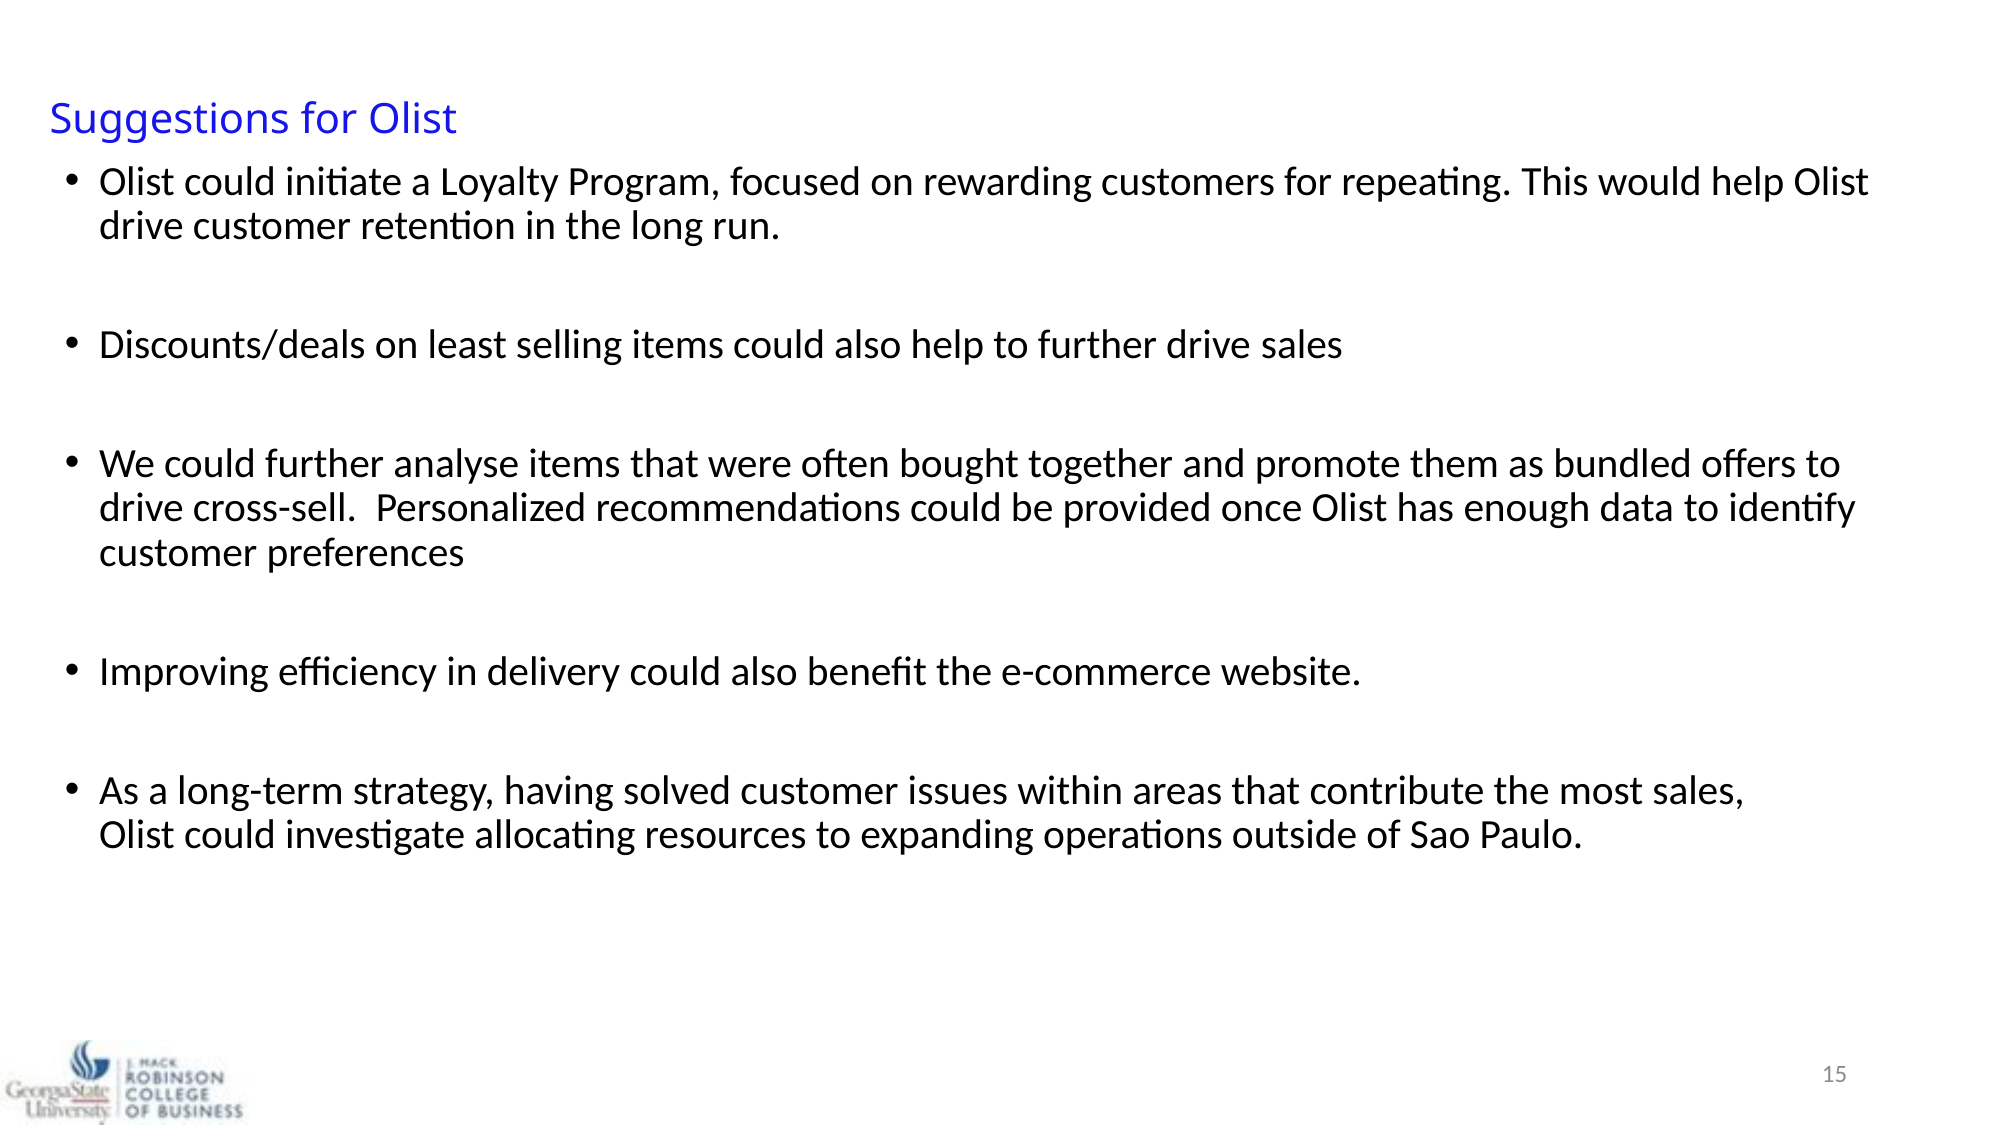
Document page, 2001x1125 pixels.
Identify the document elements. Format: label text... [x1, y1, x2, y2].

picture [0, 1040, 250, 1125]
slide_number 15 [1412, 1042, 1863, 1103]
list Olist could initiate a Loyalty Program, focused on rewarding customers for repeating. This would help Olist drive customer retention in the long run. Discounts/deals on least selling items could also help to further drive sales We could further analyse items that were often bought together and promote them as bundled offers to drive cross-sell. Personalized recommendations could be provided once Olist has enough data to identify customer preferences Improving efficiency in delivery could also benefit the e-commerce website. As a long-term strategy, having solved customer issues within areas that contribute the most sales, Olist could investigate allocating resources to expanding operations outside of Sao Paulo. [49, 151, 1914, 866]
title Suggestions for Olist [34, 0, 1731, 152]
